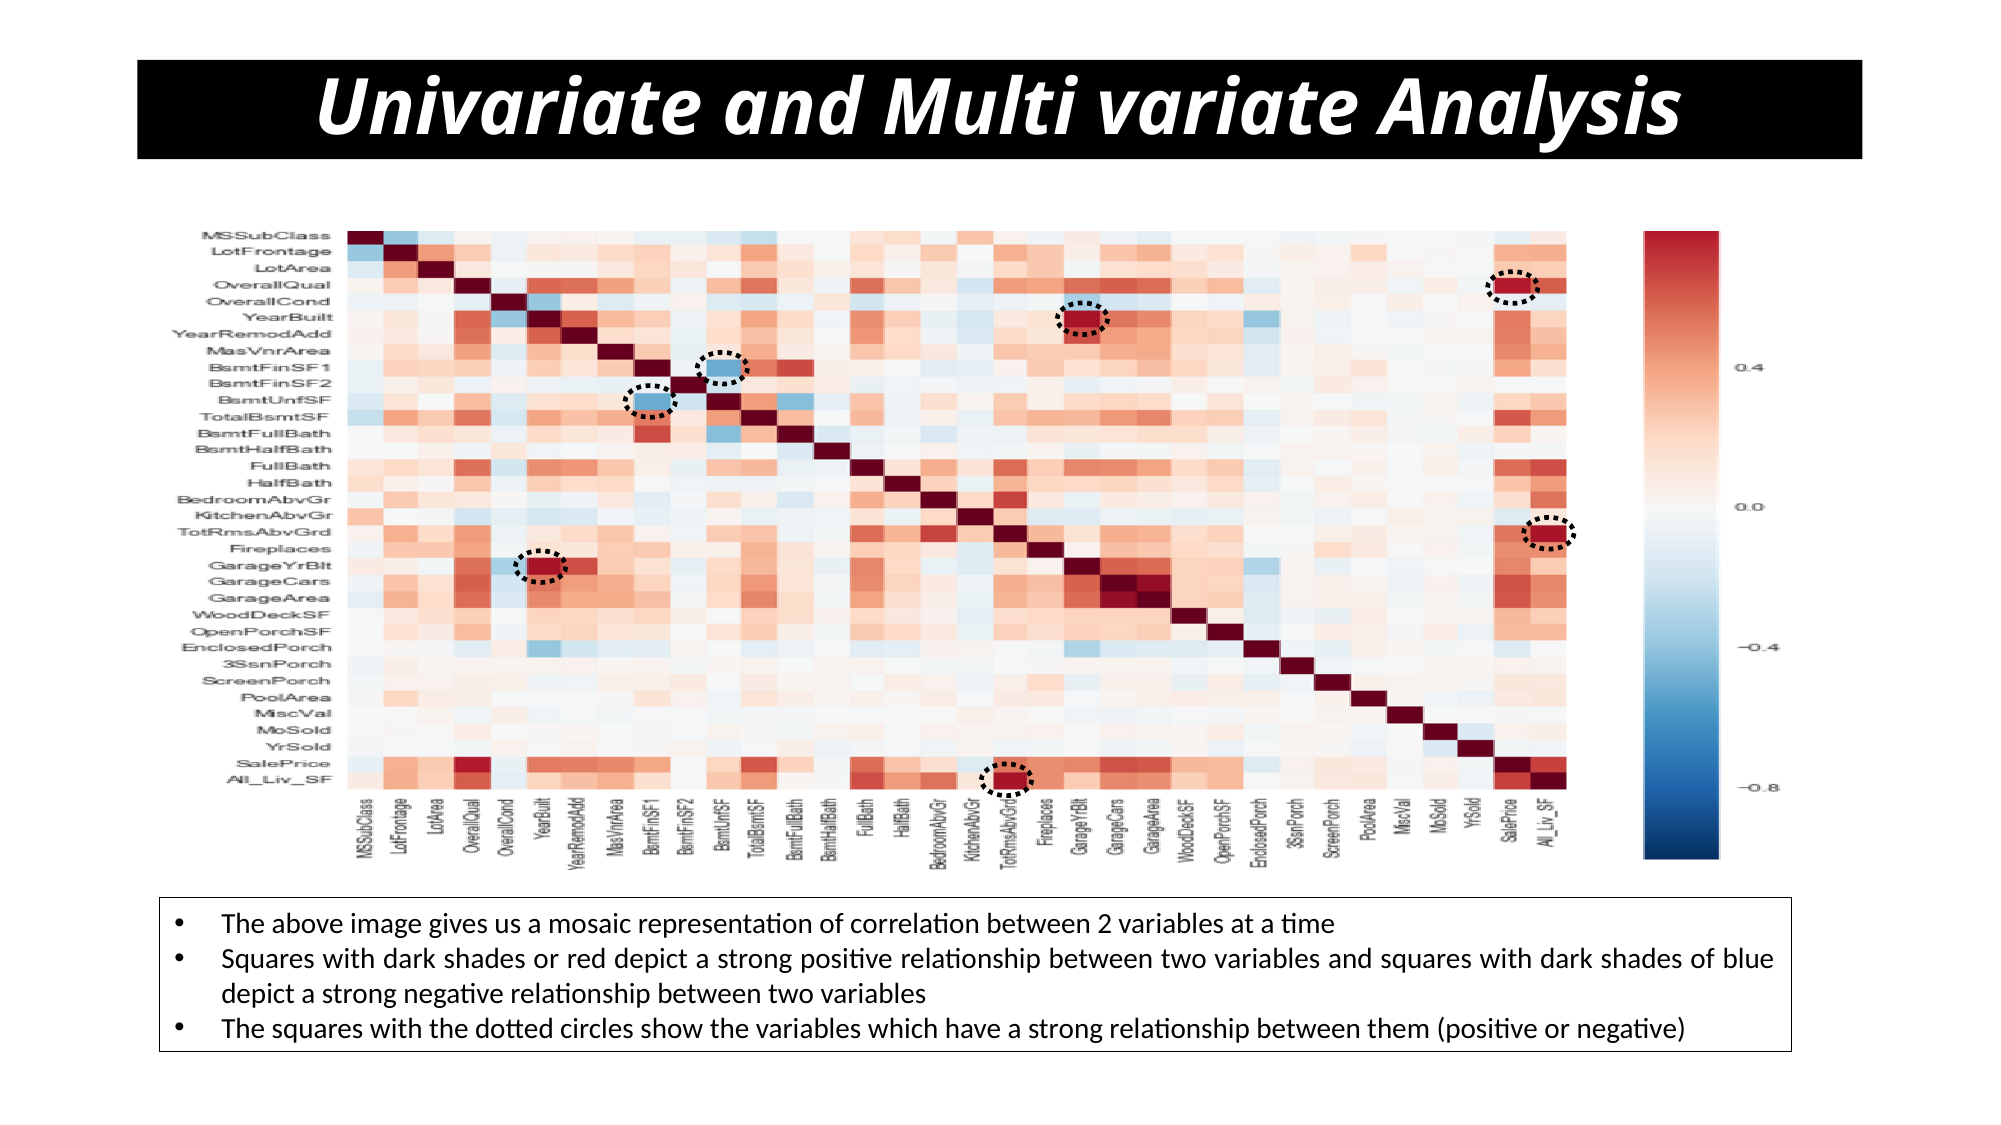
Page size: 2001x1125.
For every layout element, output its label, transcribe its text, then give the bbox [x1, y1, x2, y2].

title Univariate and Multi variate Analysis [137, 59, 1863, 160]
text_box The above image gives us a mosaic representation of correlation between 2 variables at a time Squares with dark shades or red depict a strong positive relationship between two variables and squares with dark shades of blue depict a strong negative relationship between two variables The squares with the dotted circles show the variables which have a strong relationship between them (positive or negative) [159, 897, 1791, 1052]
picture [163, 231, 1799, 870]
